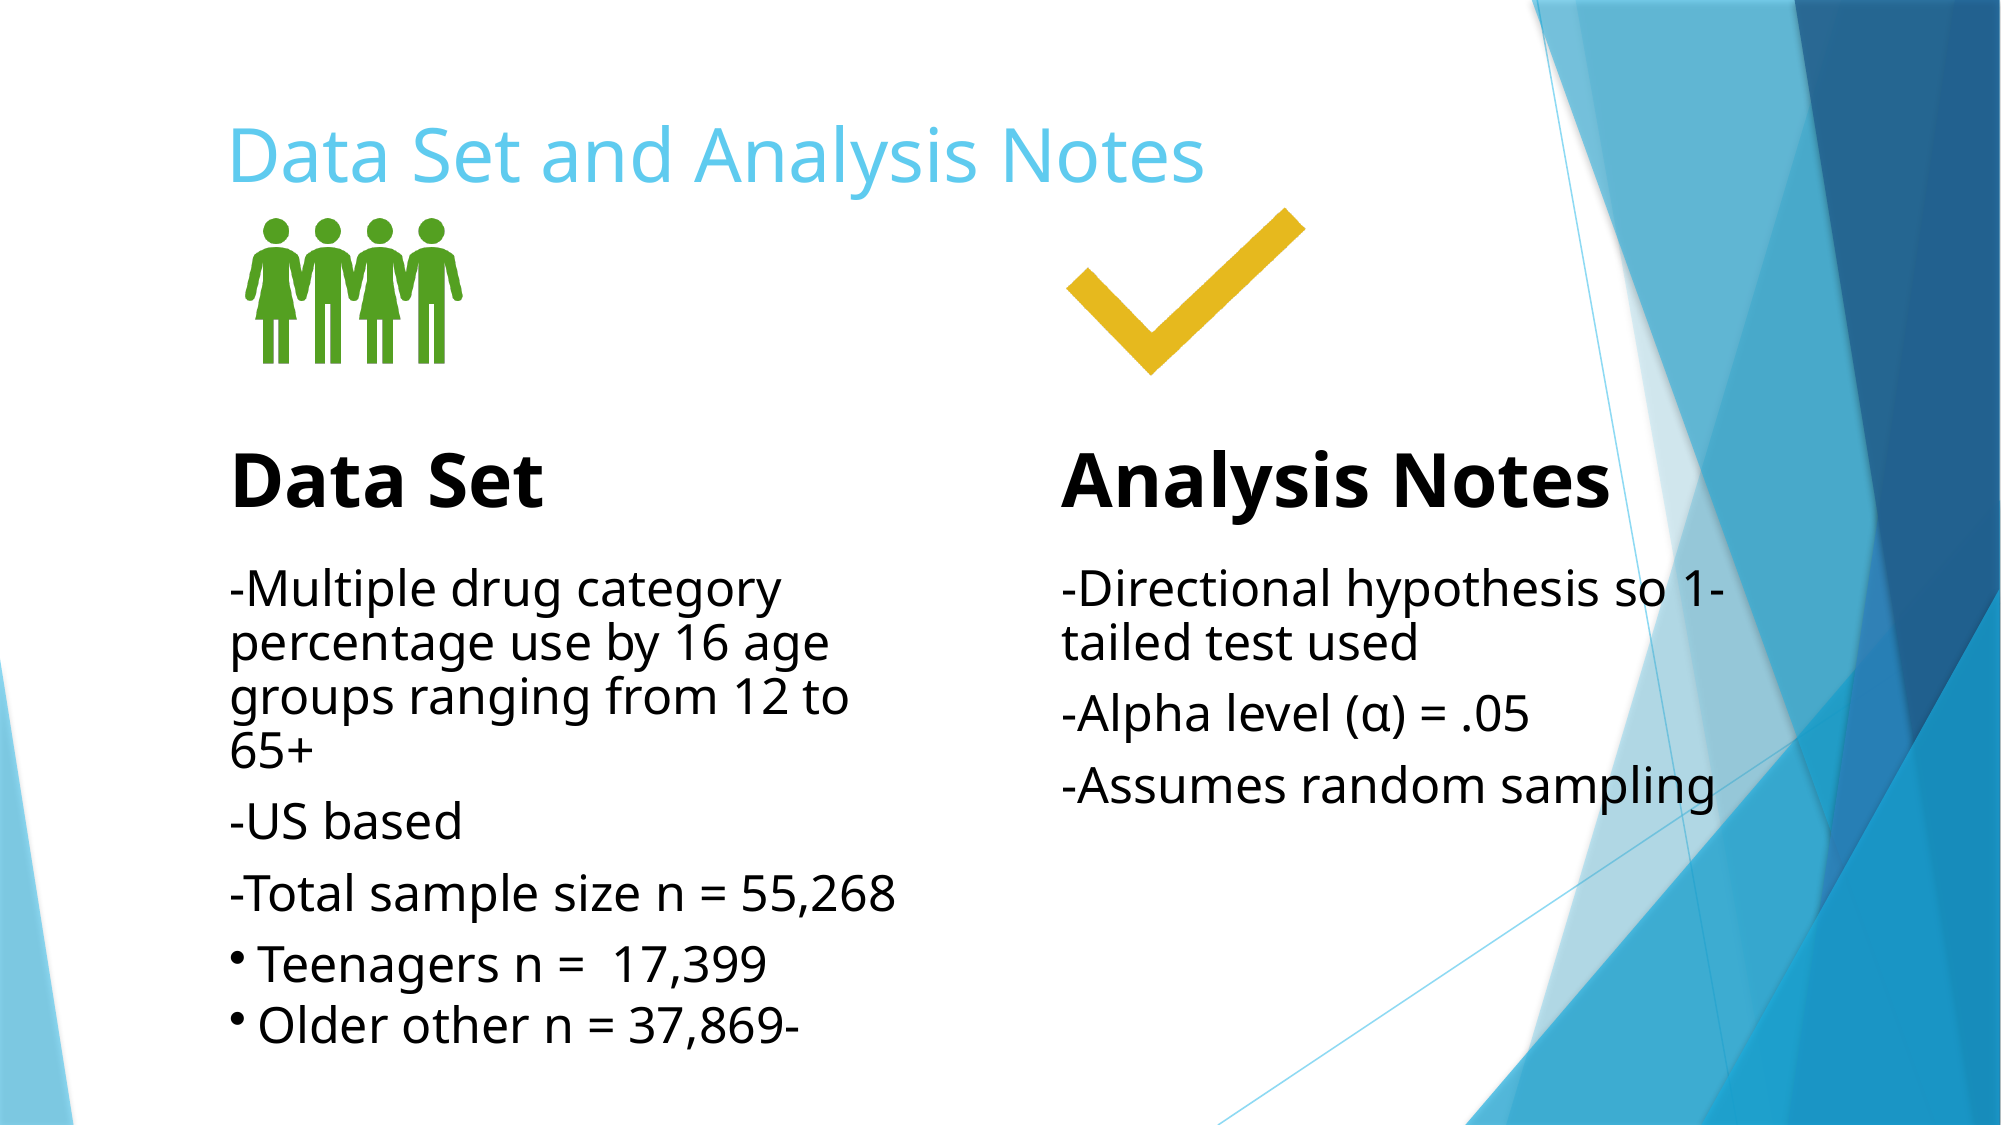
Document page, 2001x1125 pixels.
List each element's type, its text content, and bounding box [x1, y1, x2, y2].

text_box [228, 165, 1772, 837]
title Data Set and Analysis Notes [211, 99, 1884, 281]
